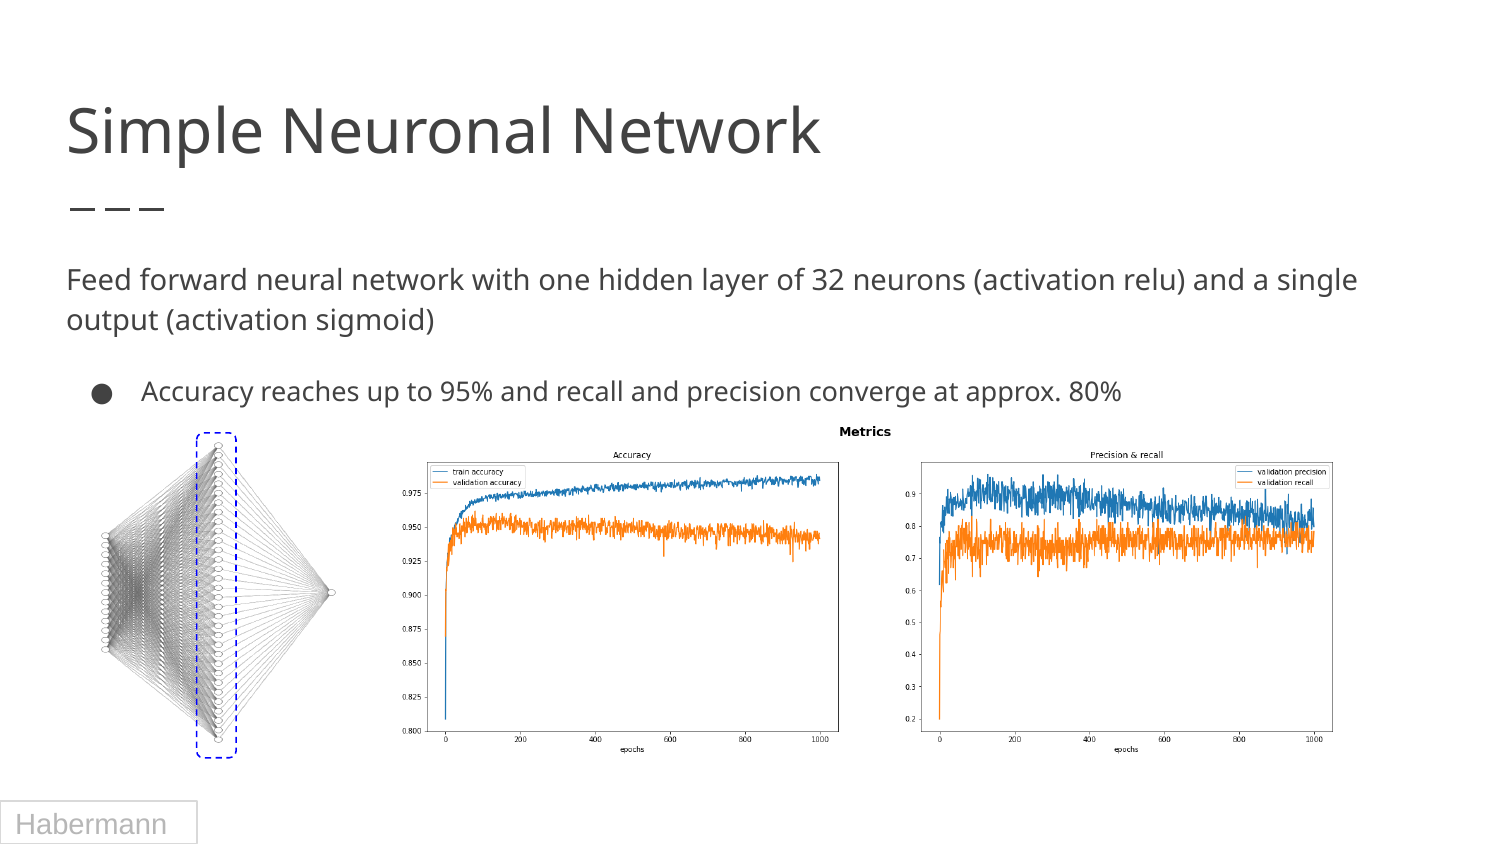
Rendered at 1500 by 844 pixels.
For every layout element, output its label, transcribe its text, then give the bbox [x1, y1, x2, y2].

title Simple Neuronal Network [51, 61, 1449, 182]
list Feed forward neural network with one hidden layer of 32 neurons (activation relu) and a single output (activation sigmoid) Accuracy reaches up to 95% and recall and precision converge at approx. 80% [51, 240, 1449, 750]
text_box Habermann [0, 801, 198, 844]
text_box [88, 432, 344, 759]
picture [395, 421, 1337, 759]
